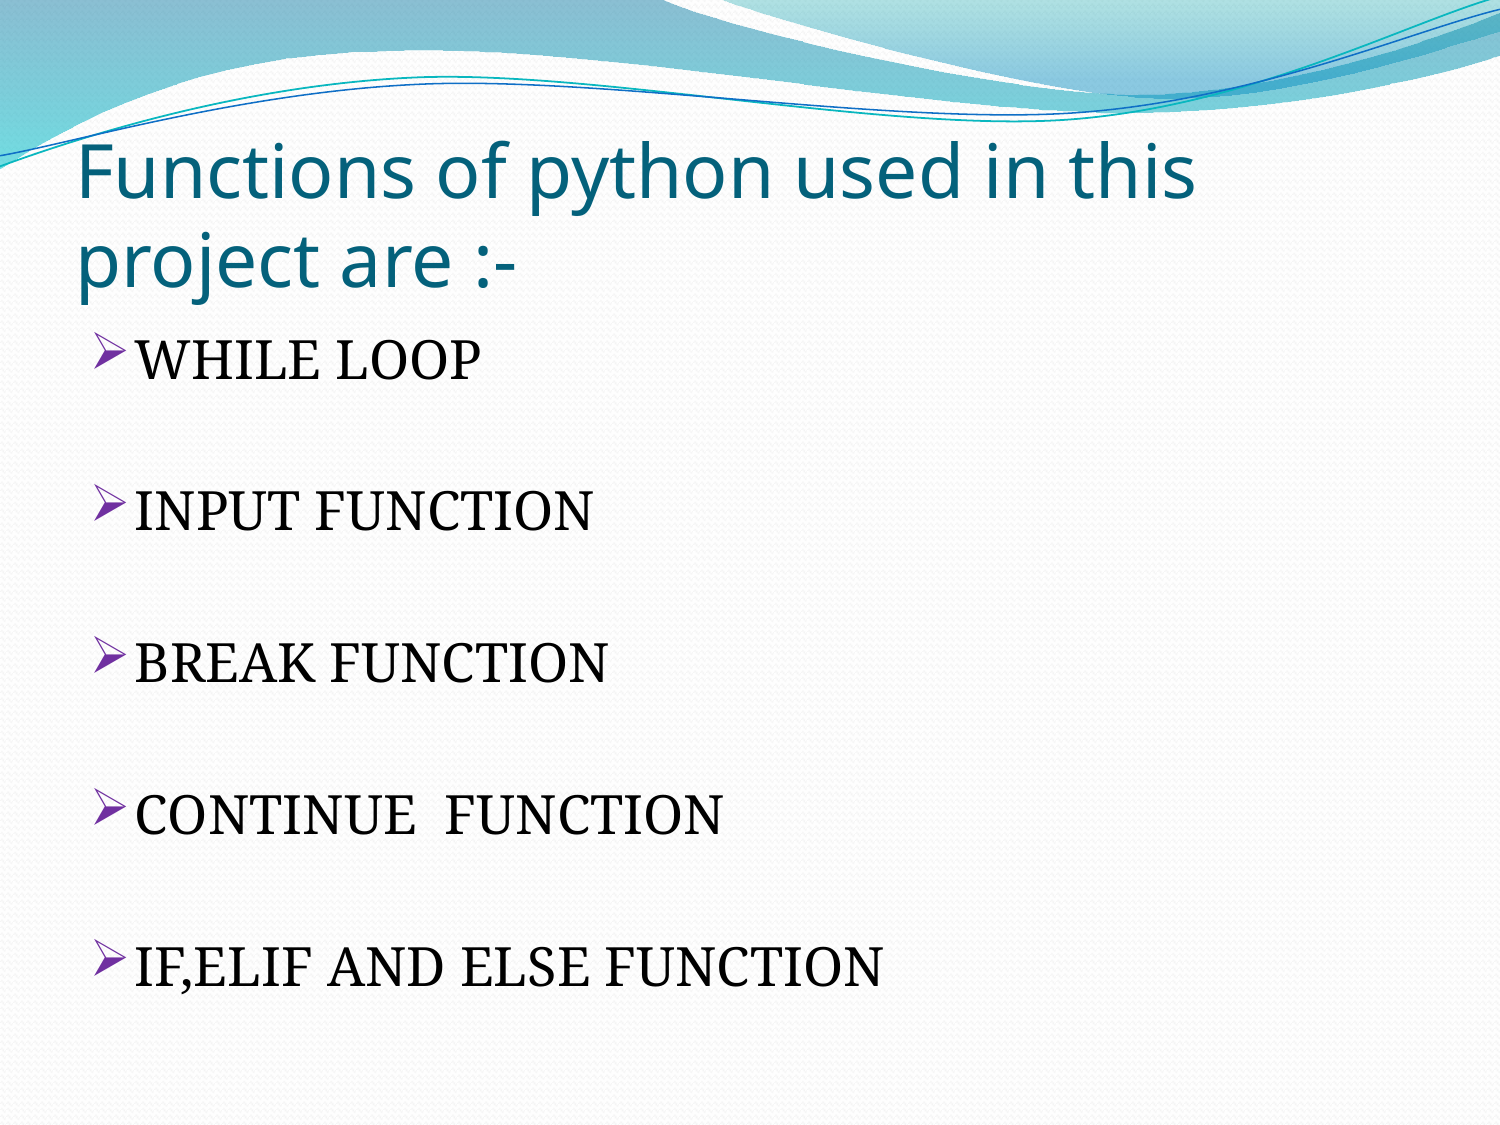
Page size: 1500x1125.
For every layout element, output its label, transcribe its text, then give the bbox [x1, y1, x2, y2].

title Functions of python used in this project are :- [75, 115, 1425, 303]
list WHILE LOOP INPUT FUNCTION BREAK FUNCTION CONTINUE FUNCTION IF,ELIF AND ELSE FUNCTION [75, 317, 1425, 1038]
